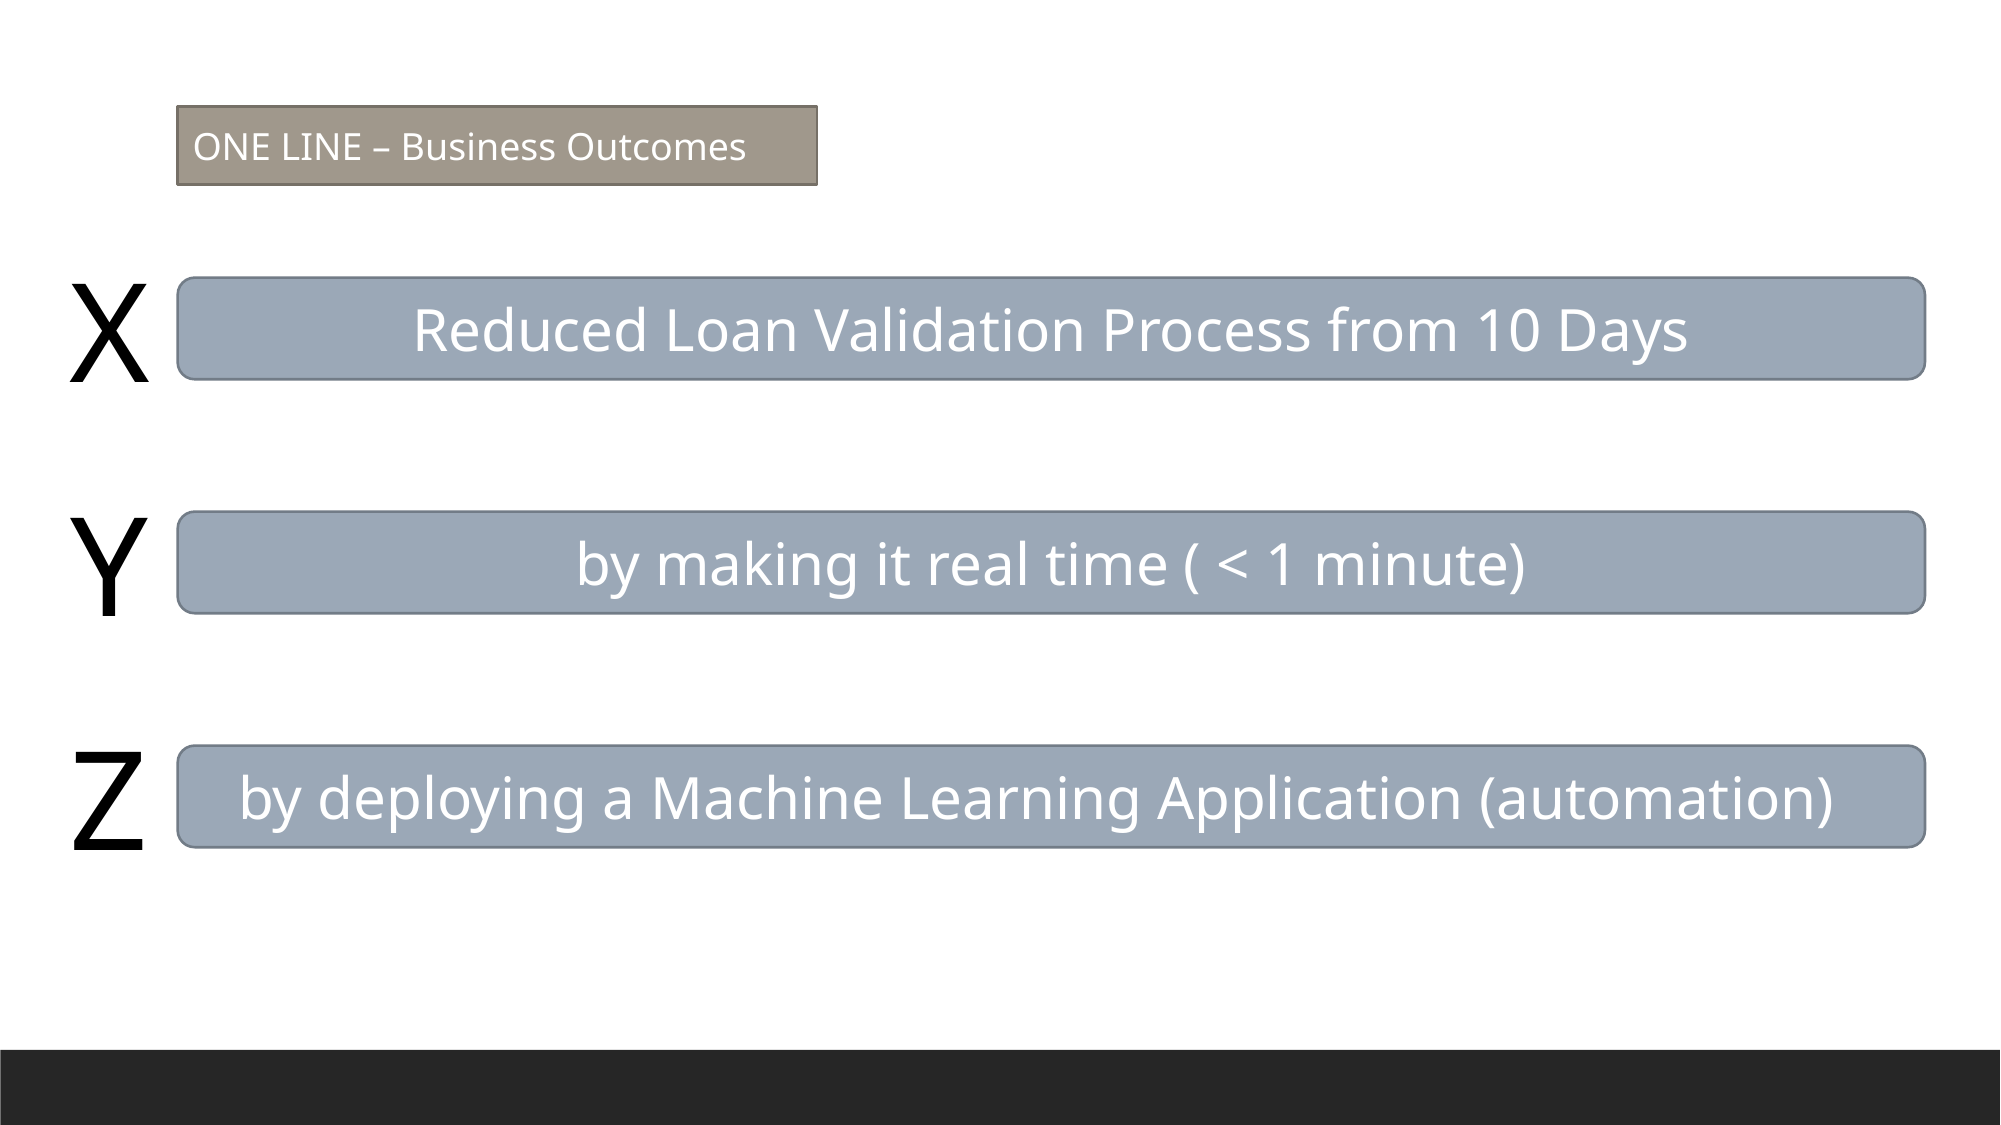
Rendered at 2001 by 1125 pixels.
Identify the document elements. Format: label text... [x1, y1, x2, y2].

text_box by deploying a Machine Learning Application (automation) [176, 744, 1927, 849]
text_box Y [55, 471, 163, 652]
text_box X [54, 237, 165, 418]
text_box Z [55, 705, 164, 886]
text_box by making it real time ( < 1 minute) [176, 510, 1927, 615]
text_box ONE LINE – Business Outcomes [176, 105, 818, 186]
text_box Reduced Loan Validation Process from 10 Days [176, 276, 1927, 381]
